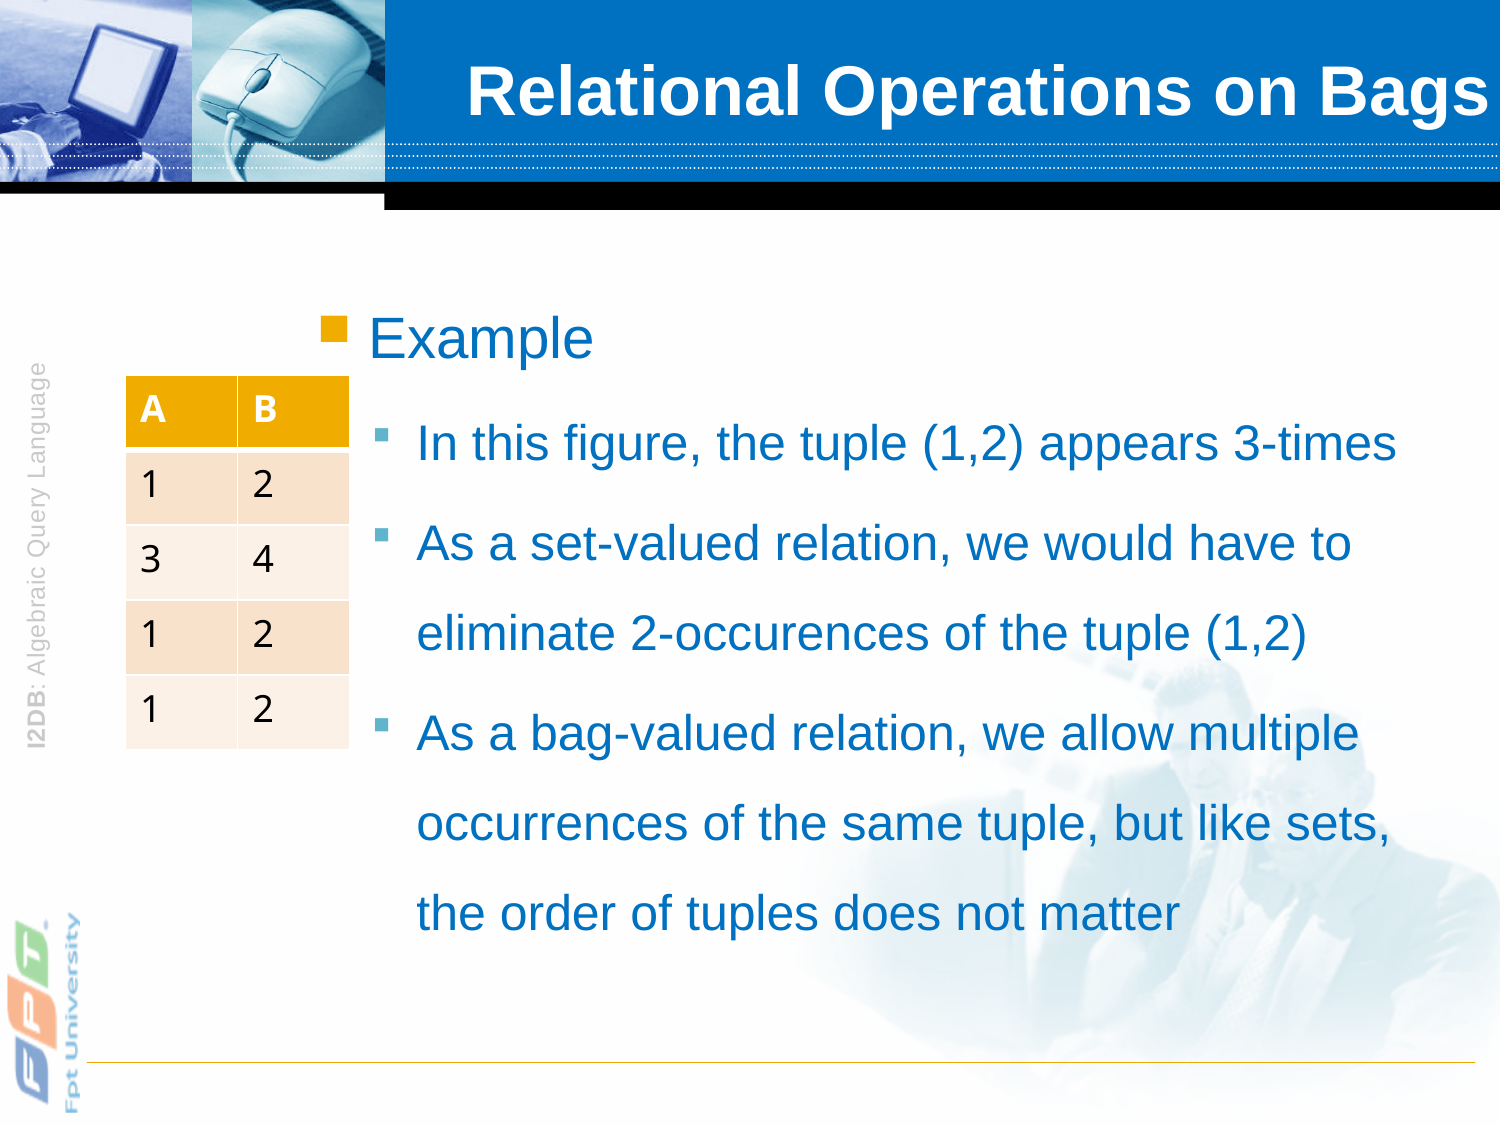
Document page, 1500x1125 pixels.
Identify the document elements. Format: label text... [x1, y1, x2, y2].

table_cell 1 [126, 676, 237, 749]
picture [0, 194, 1500, 1125]
table_cell 2 [238, 676, 349, 749]
table_header B [238, 376, 349, 447]
table_cell 1 [126, 601, 237, 674]
table_cell 4 [238, 526, 349, 599]
table_header A [126, 376, 237, 447]
table_cell 1 [126, 453, 237, 524]
picture [0, 0, 385, 181]
title Relational Operations on Bags [387, 0, 1500, 175]
table_cell 5 [8, 913, 80, 1112]
list Example In this figure, the tuple (1,2) appears 3-times As a set-valued relation, we would have to eliminate 2-occurences of the tuple (1,2) As a bag-valued relation, we allow multiple occurrences of the same tuple, but like sets, the order of tuples does not matter [287, 250, 1445, 1001]
table_cell 2 [238, 601, 349, 674]
table_cell 2 [238, 453, 349, 524]
table_cell 3 [126, 526, 237, 599]
